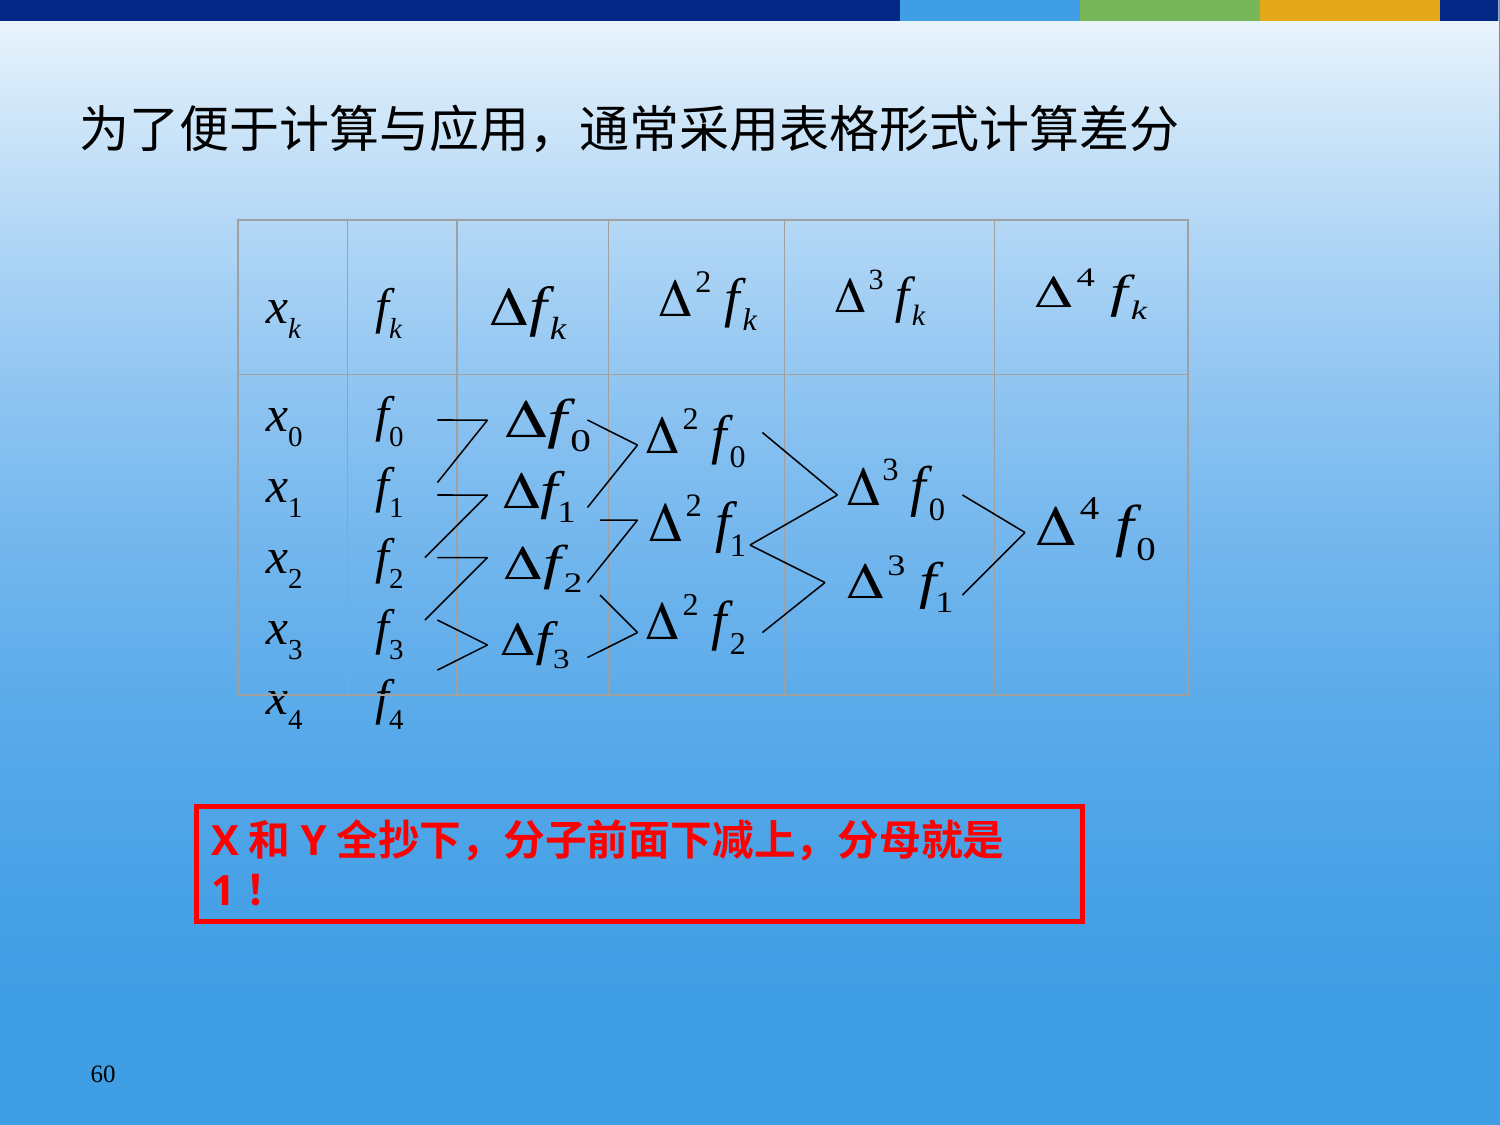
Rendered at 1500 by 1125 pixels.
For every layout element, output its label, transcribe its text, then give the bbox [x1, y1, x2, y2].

slide_number 60 [75, 1042, 426, 1103]
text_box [236, 219, 1189, 696]
text_box 为了便于计算与应用，通常采用表格形式计算差分 [64, 90, 1215, 165]
text_box X和Y全抄下，分子前面下减上，分母就是1！ [196, 806, 1083, 922]
